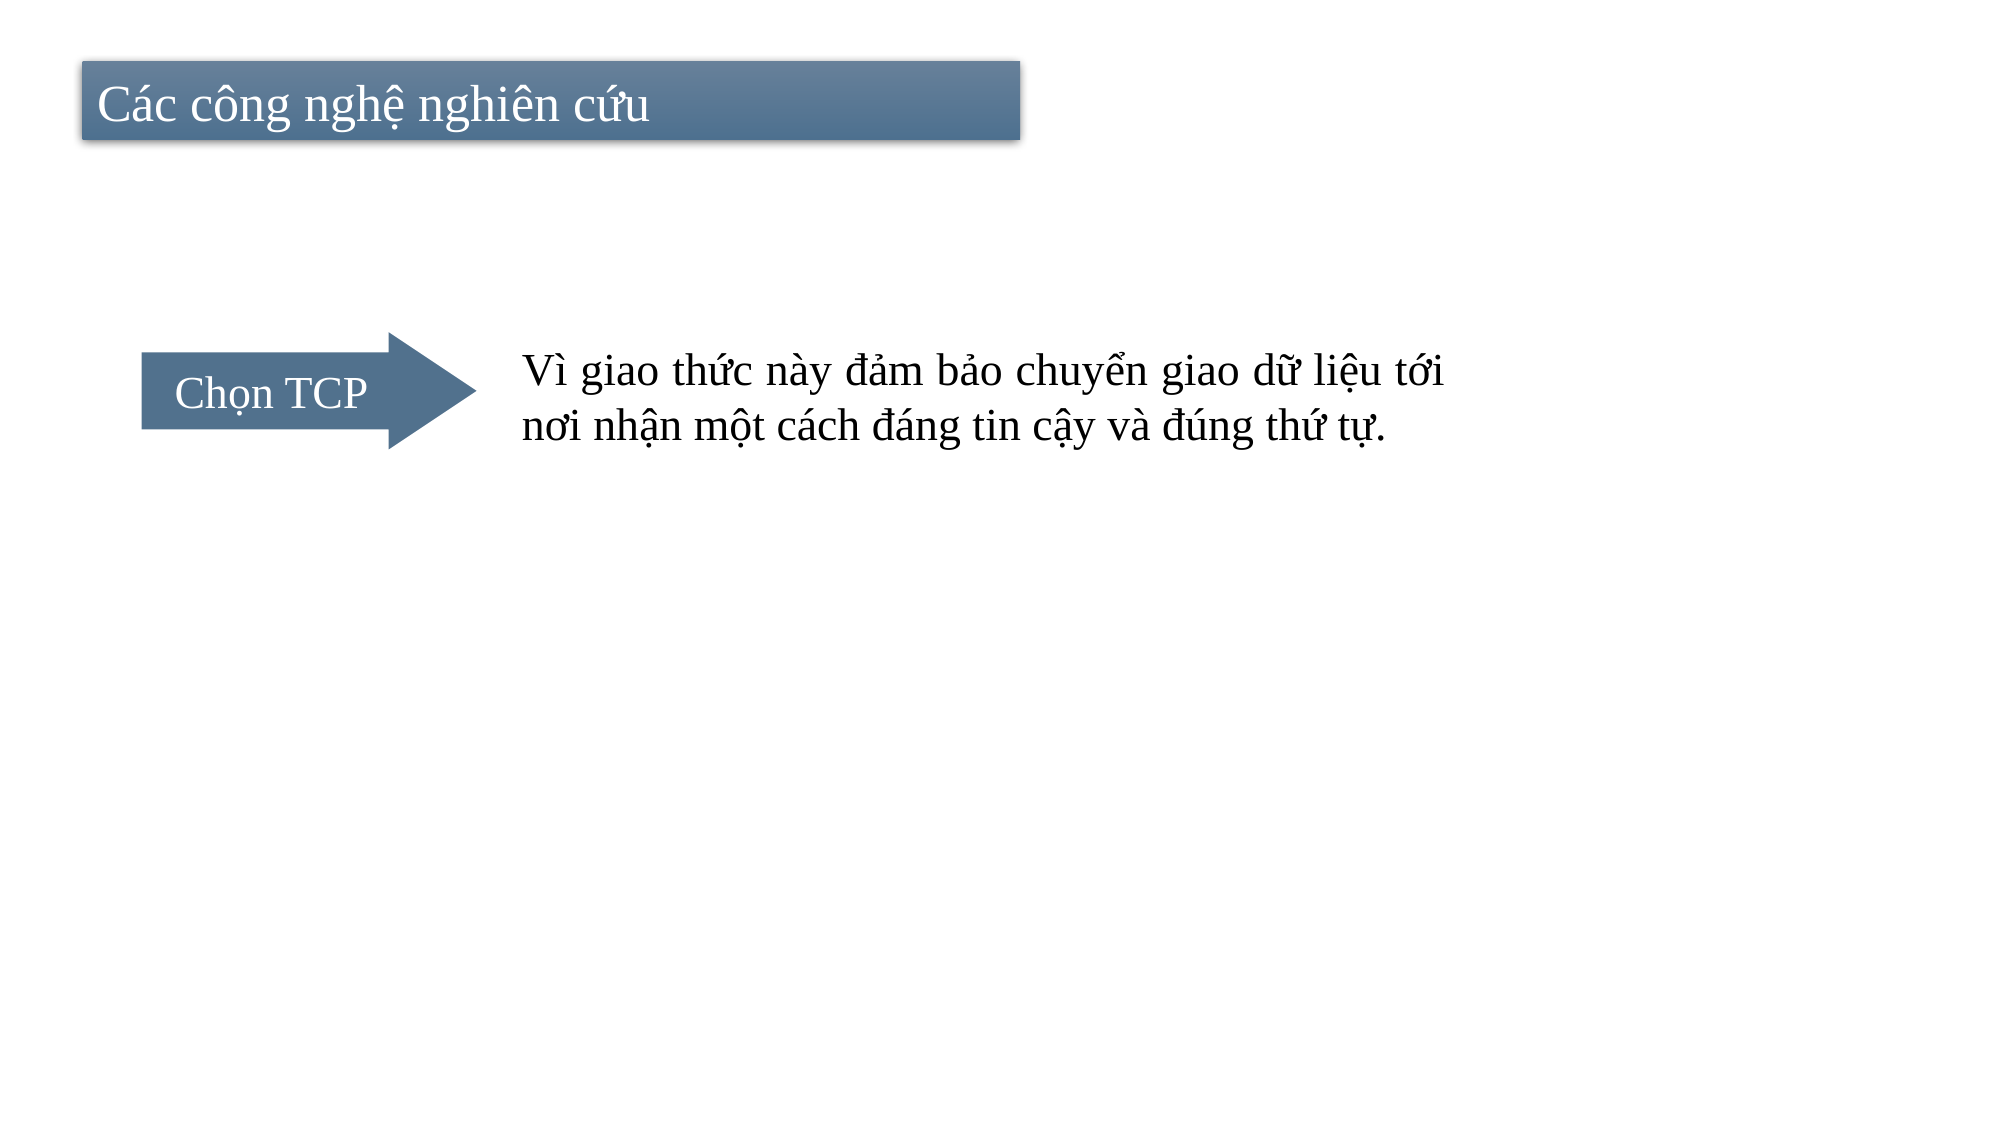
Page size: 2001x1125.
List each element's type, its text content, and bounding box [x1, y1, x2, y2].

text_box Vì giao thức này đảm bảo chuyển giao dữ liệu tới nơi nhận một cách đáng tin cậy và đúng thứ tự. [507, 332, 1461, 502]
text_box Các công nghệ nghiên cứu [82, 61, 1021, 140]
text_box [140, 330, 479, 452]
text_box Chọn TCP [159, 355, 403, 426]
